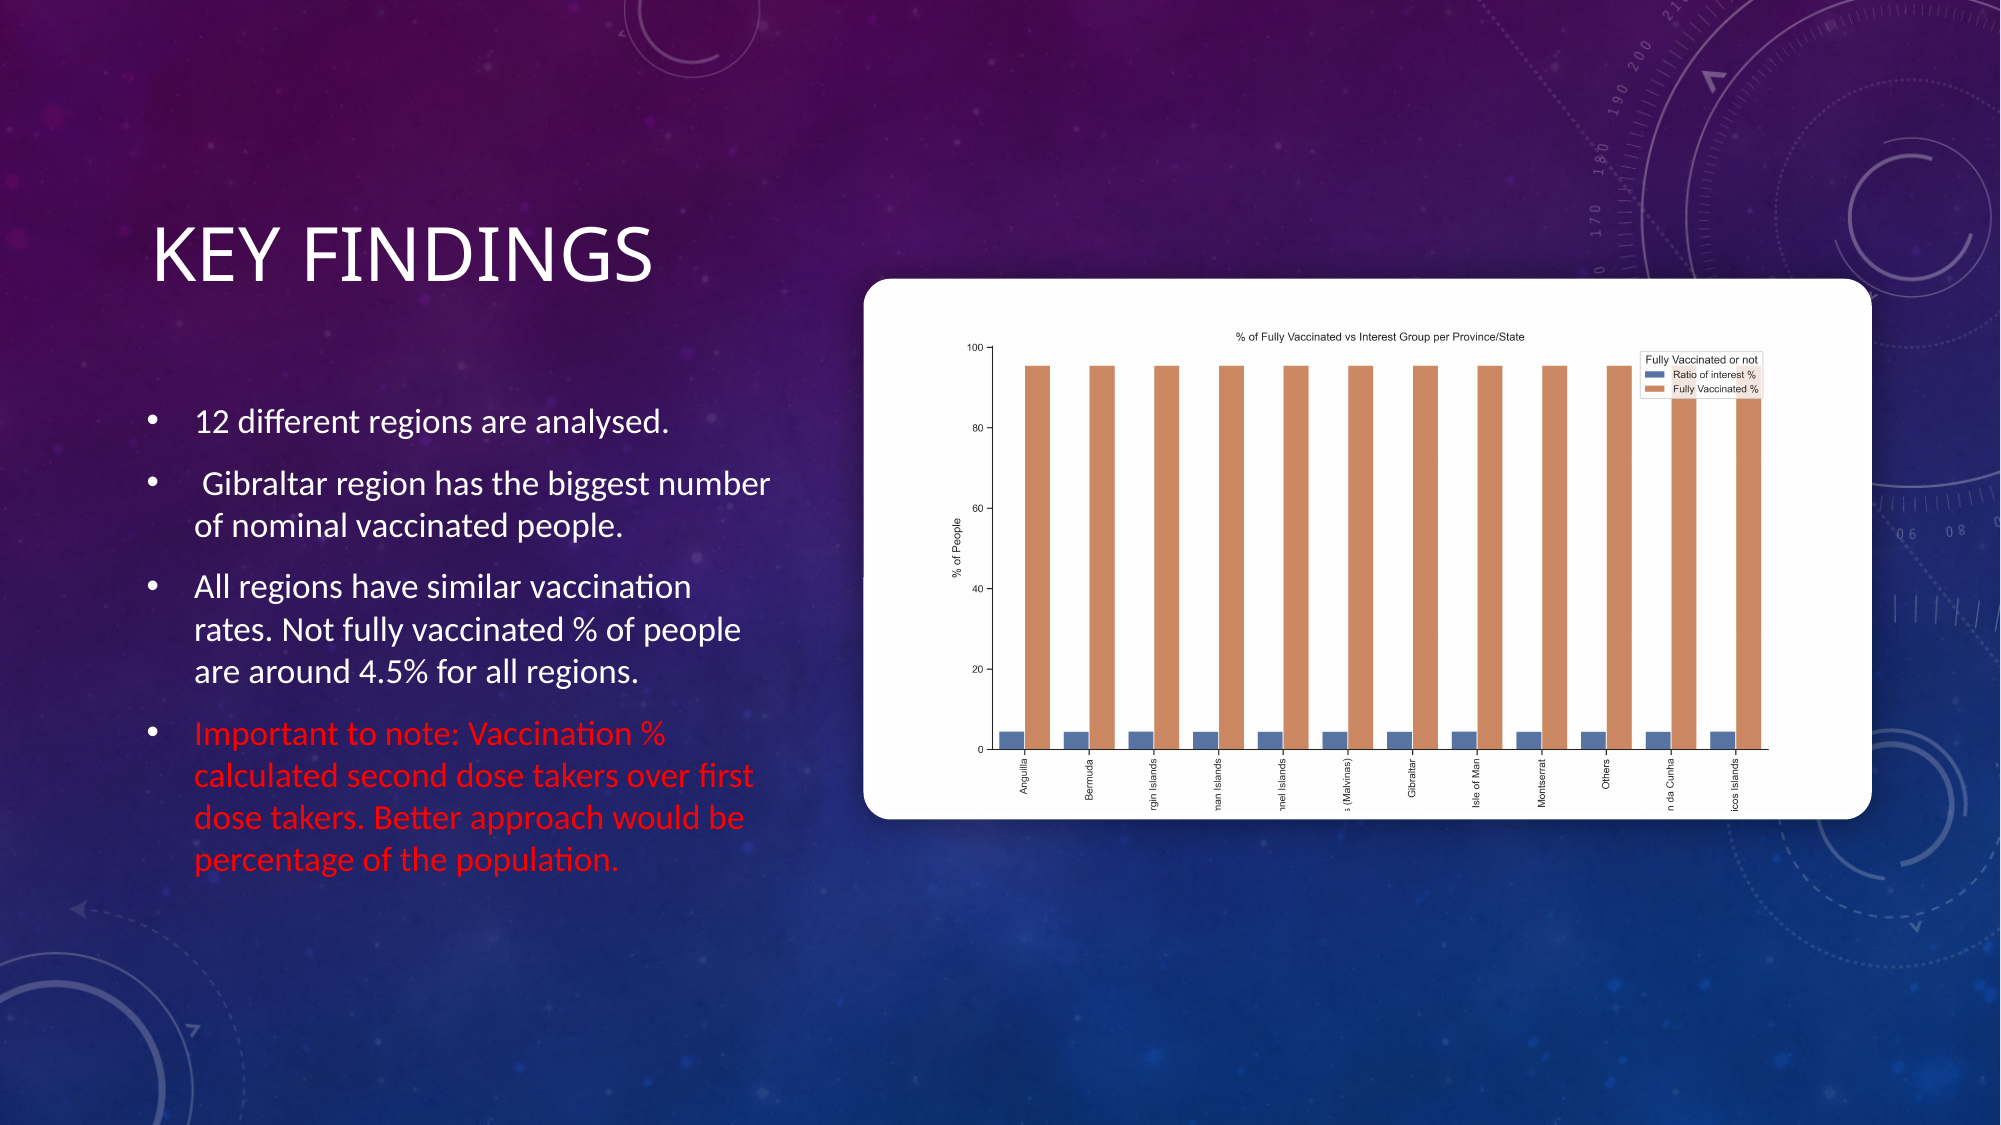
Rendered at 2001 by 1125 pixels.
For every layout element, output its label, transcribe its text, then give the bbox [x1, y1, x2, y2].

picture [0, 0, 2001, 1125]
title Key findings [135, 132, 789, 370]
list 12 different regions are analysed. Gibraltar region has the biggest number of nominal vaccinated people. All regions have similar vaccination rates. Not fully vaccinated % of people are around 4.5% for all regions. Important to note: Vaccination % calculated second dose takers over first dose takers. Better approach would be percentage of the population. [131, 370, 789, 968]
